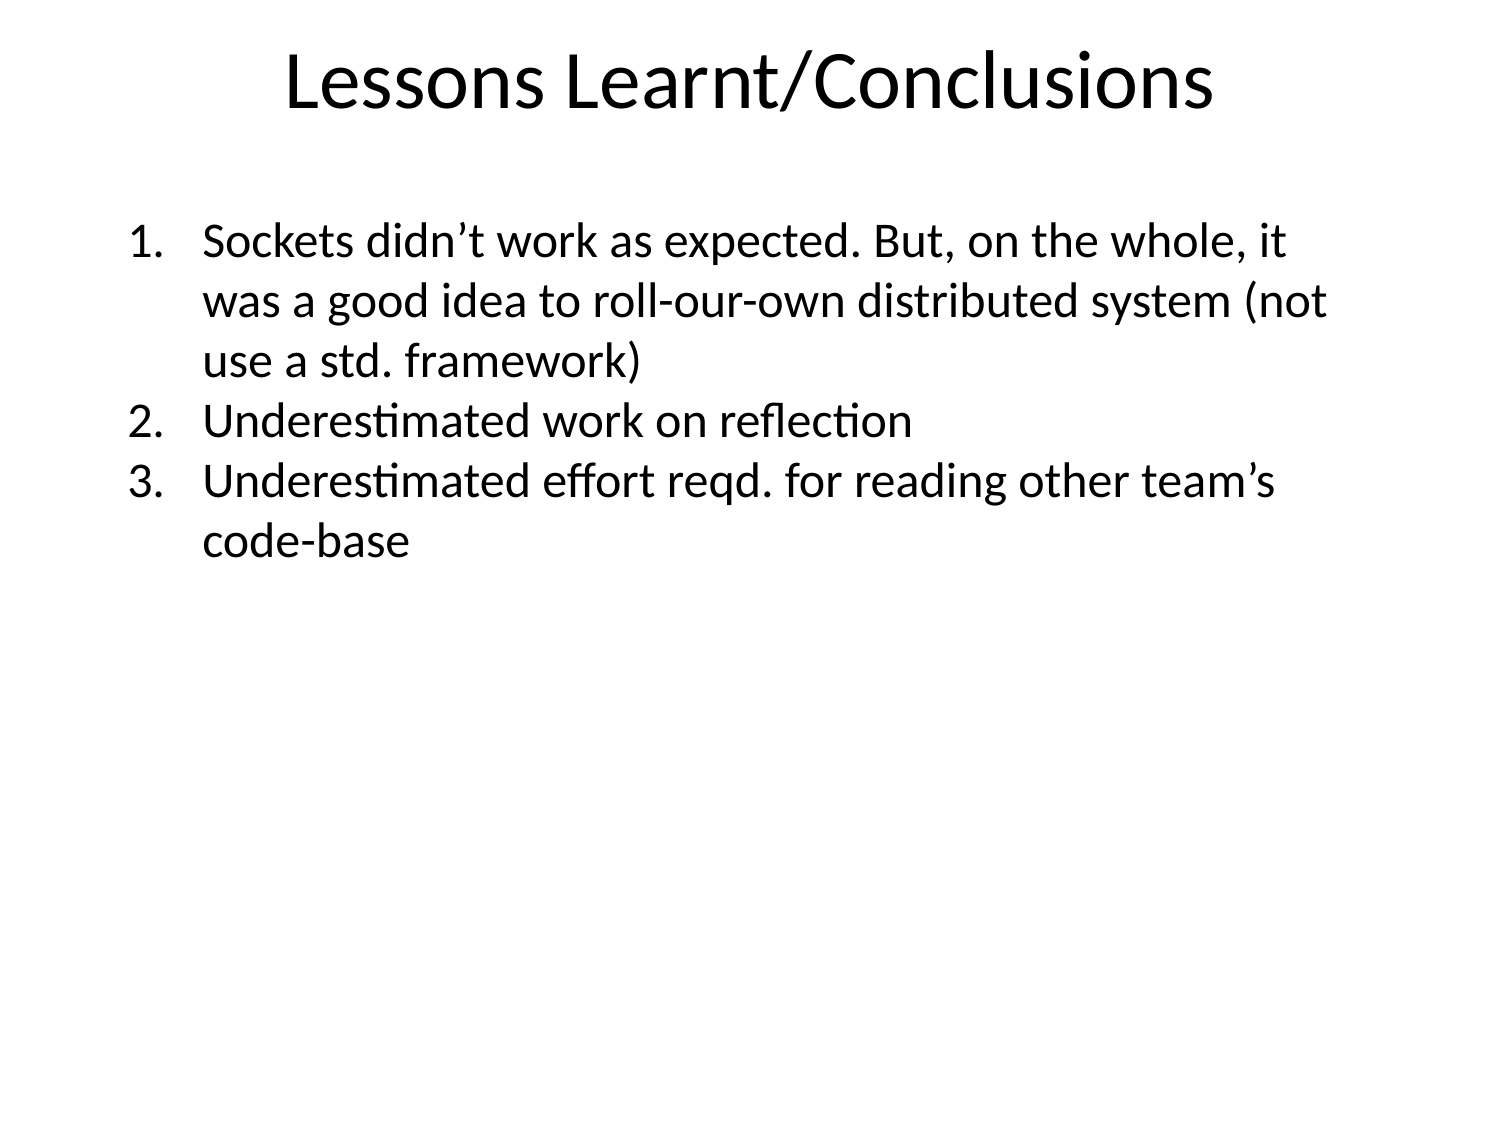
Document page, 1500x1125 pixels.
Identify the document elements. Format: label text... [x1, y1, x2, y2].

text_box [37, 137, 1450, 333]
title Lessons Learnt/Conclusions [0, 0, 1500, 150]
text_box Sockets didn’t work as expected. But, on the whole, it was a good idea to roll-our-own distributed system (not use a std. framework) Underestimated work on reflection Underestimated effort reqd. for reading other team’s code-base [112, 199, 1388, 755]
